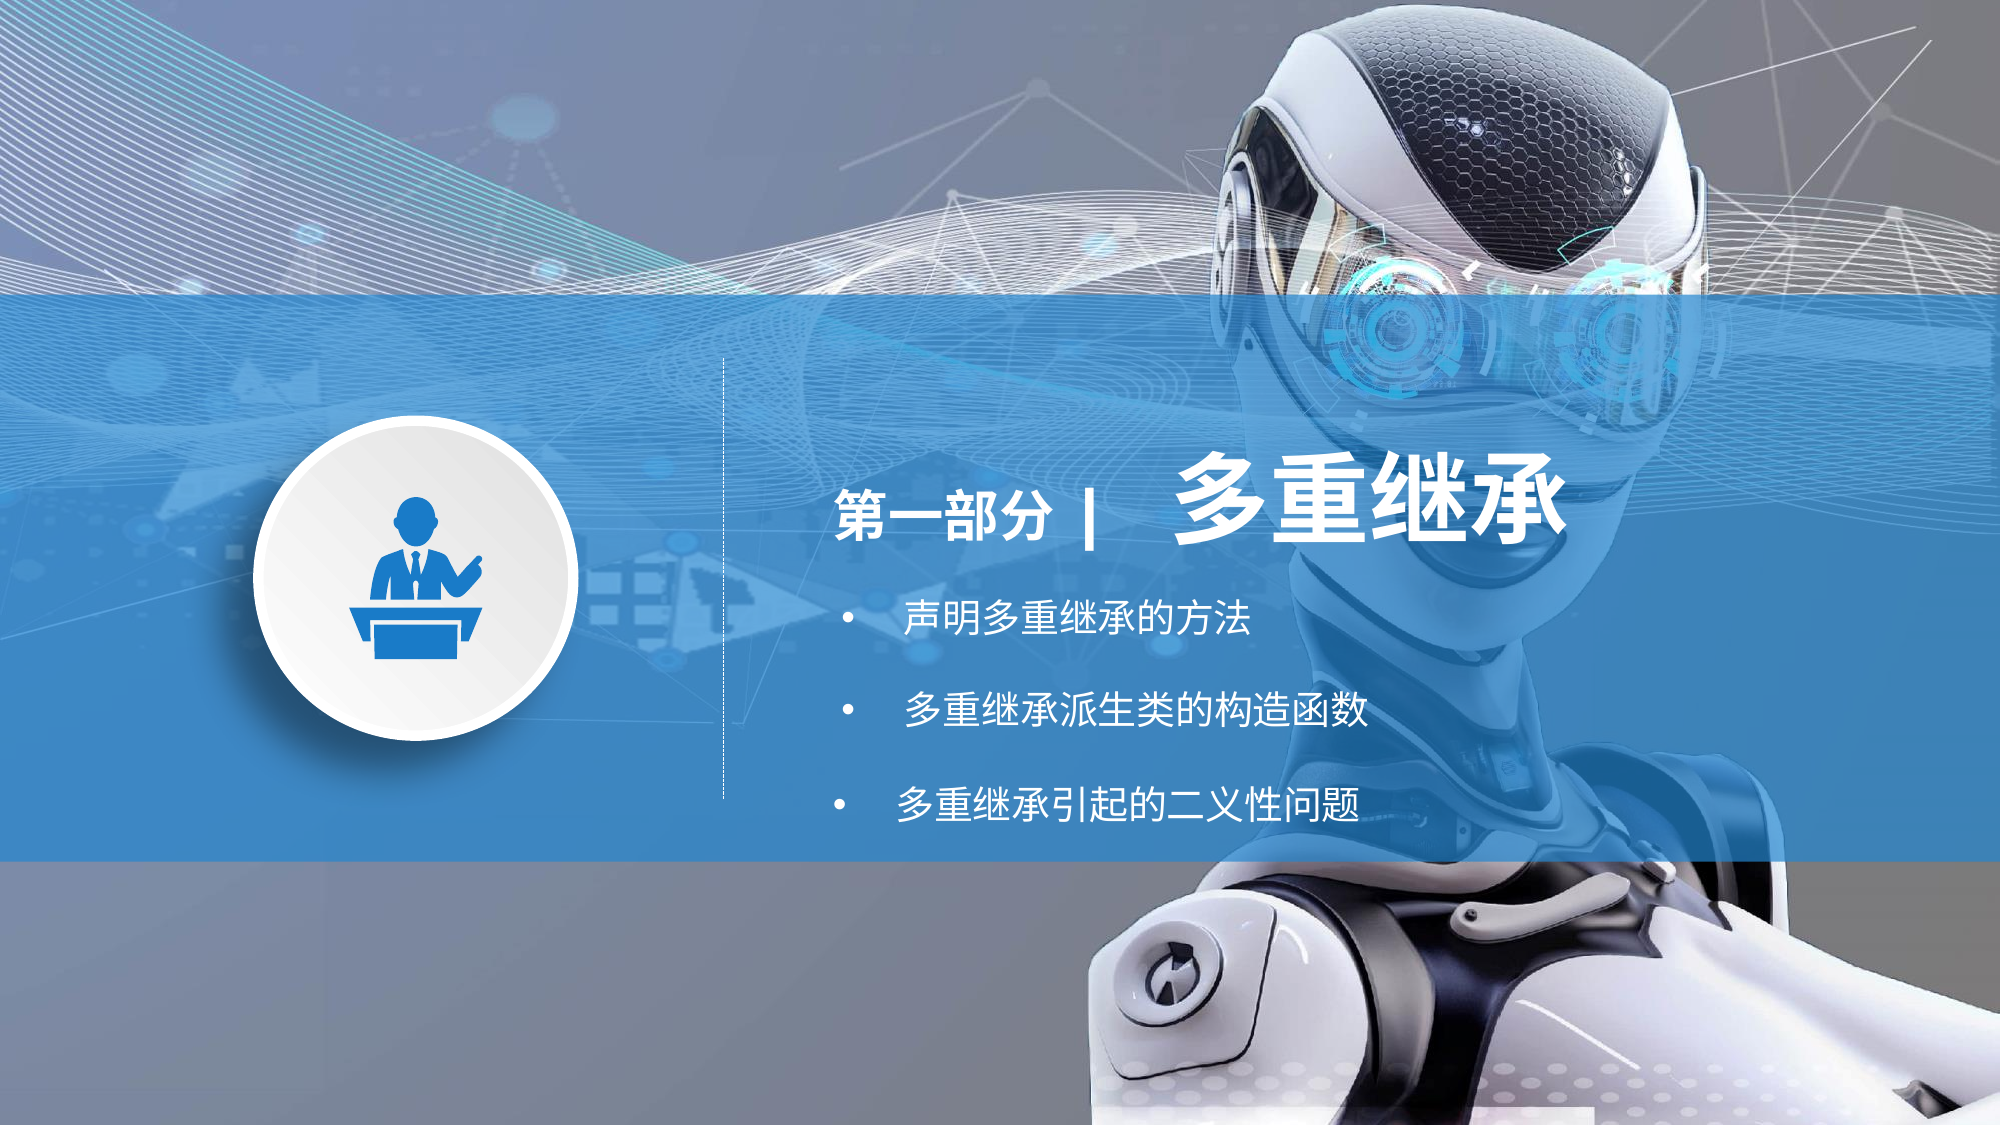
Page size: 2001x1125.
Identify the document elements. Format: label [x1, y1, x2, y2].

text_box [258, 420, 574, 736]
picture [0, 0, 2000, 1125]
